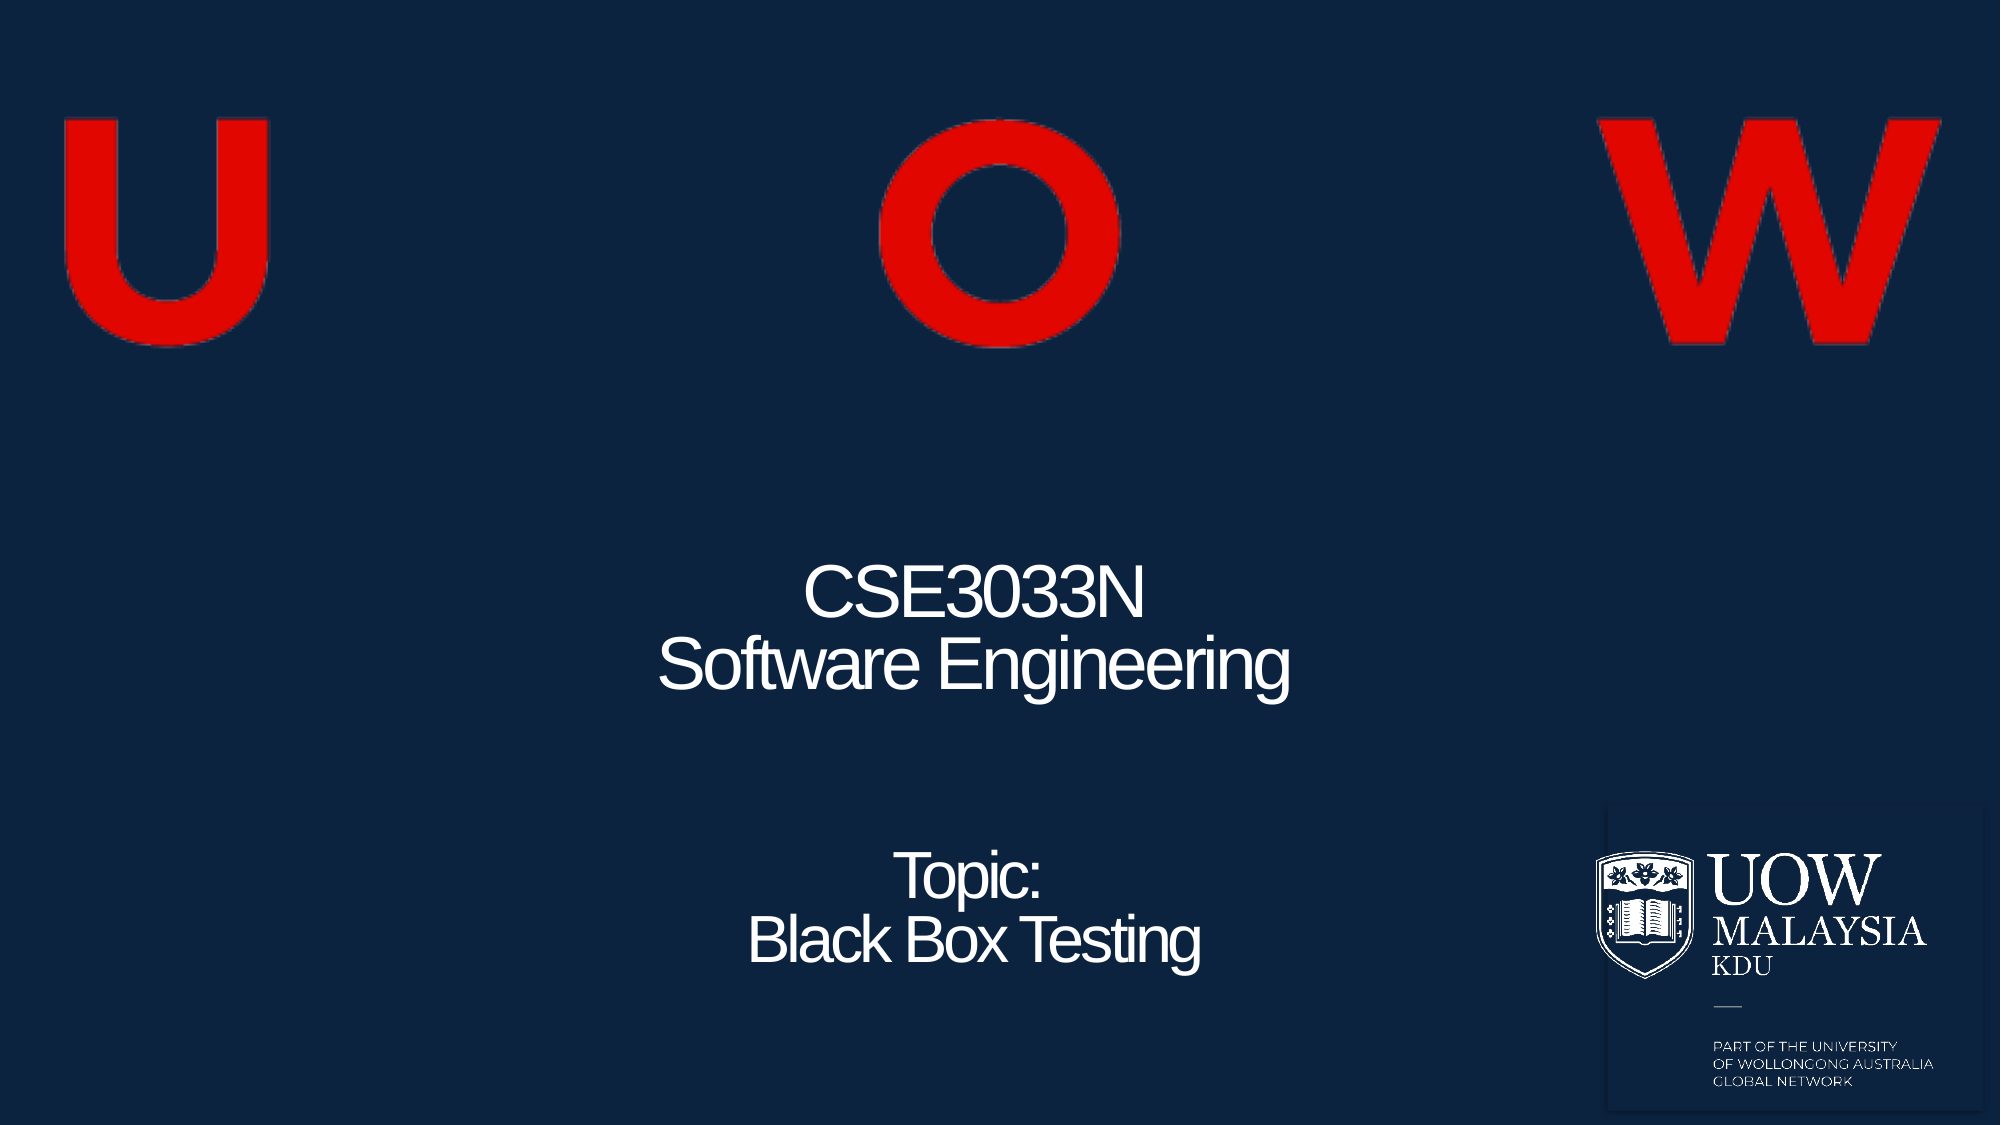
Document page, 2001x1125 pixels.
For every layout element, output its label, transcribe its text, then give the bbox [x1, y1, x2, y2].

text_box [1607, 804, 1984, 1111]
title CSE3033N Software Engineering Topic: Black Box Testing [17, 371, 1949, 984]
picture [2, 60, 2000, 1125]
